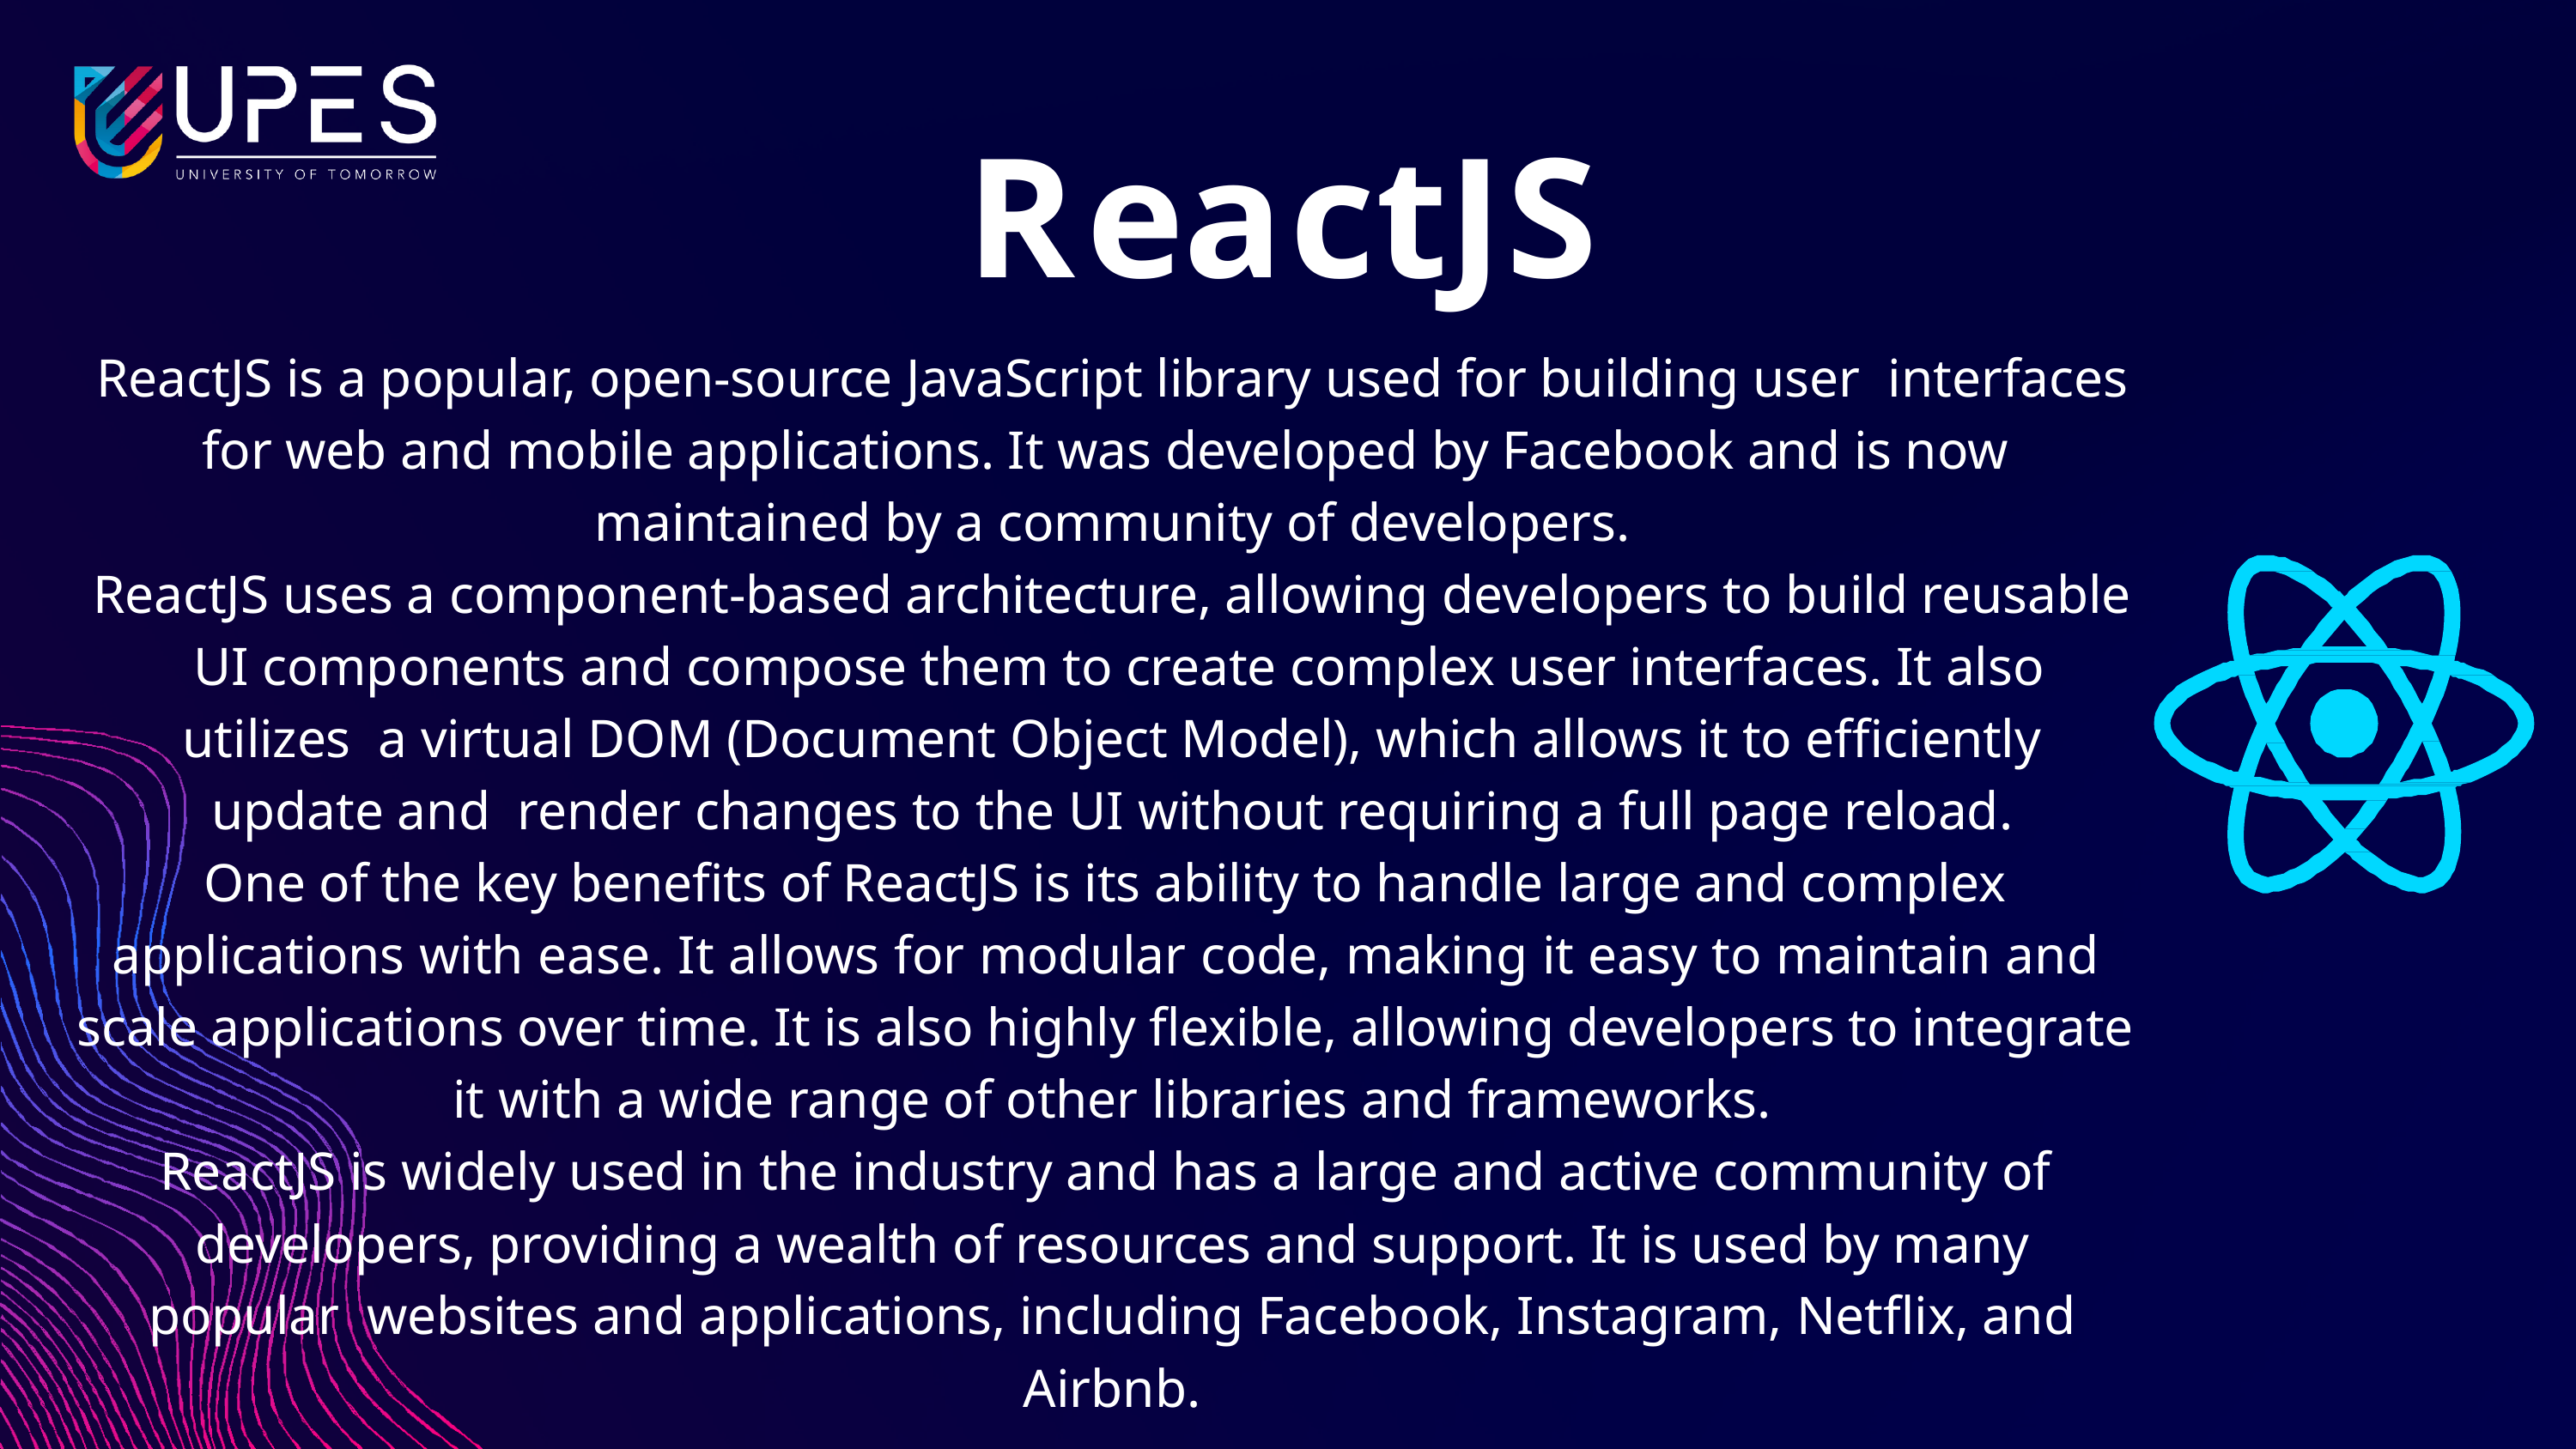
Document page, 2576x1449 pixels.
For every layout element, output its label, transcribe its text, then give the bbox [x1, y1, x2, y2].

text_box [2154, 555, 2535, 894]
picture [0, 0, 2576, 1449]
text_box ReactJS is a popular, open-source JavaScript library used for building user interfaces for web and mobile applications. It was developed by Facebook and is now maintained by a community of developers. ReactJS uses a component-based architecture, allowing developers to build reusable UI components and compose them to create complex user interfaces. It also utilizes a virtual DOM (Document Object Model), which allows it to efficiently update and render changes to the UI without requiring a full page reload. One of the key benefits of ReactJS is its ability to handle large and complex applications with ease. It allows for modular code, making it easy to maintain and scale applications over time. It is also highly flexible, allowing developers to integrate it with a wide range of other libraries and frameworks. ReactJS is widely used in the industry and has a large and active community of developers, providing a wealth of resources and support. It is used by many popular websites and applications, including Facebook, Instagram, Netflix, and Airbnb. [73, 333, 2150, 1418]
title ReactJS [964, 110, 1612, 355]
